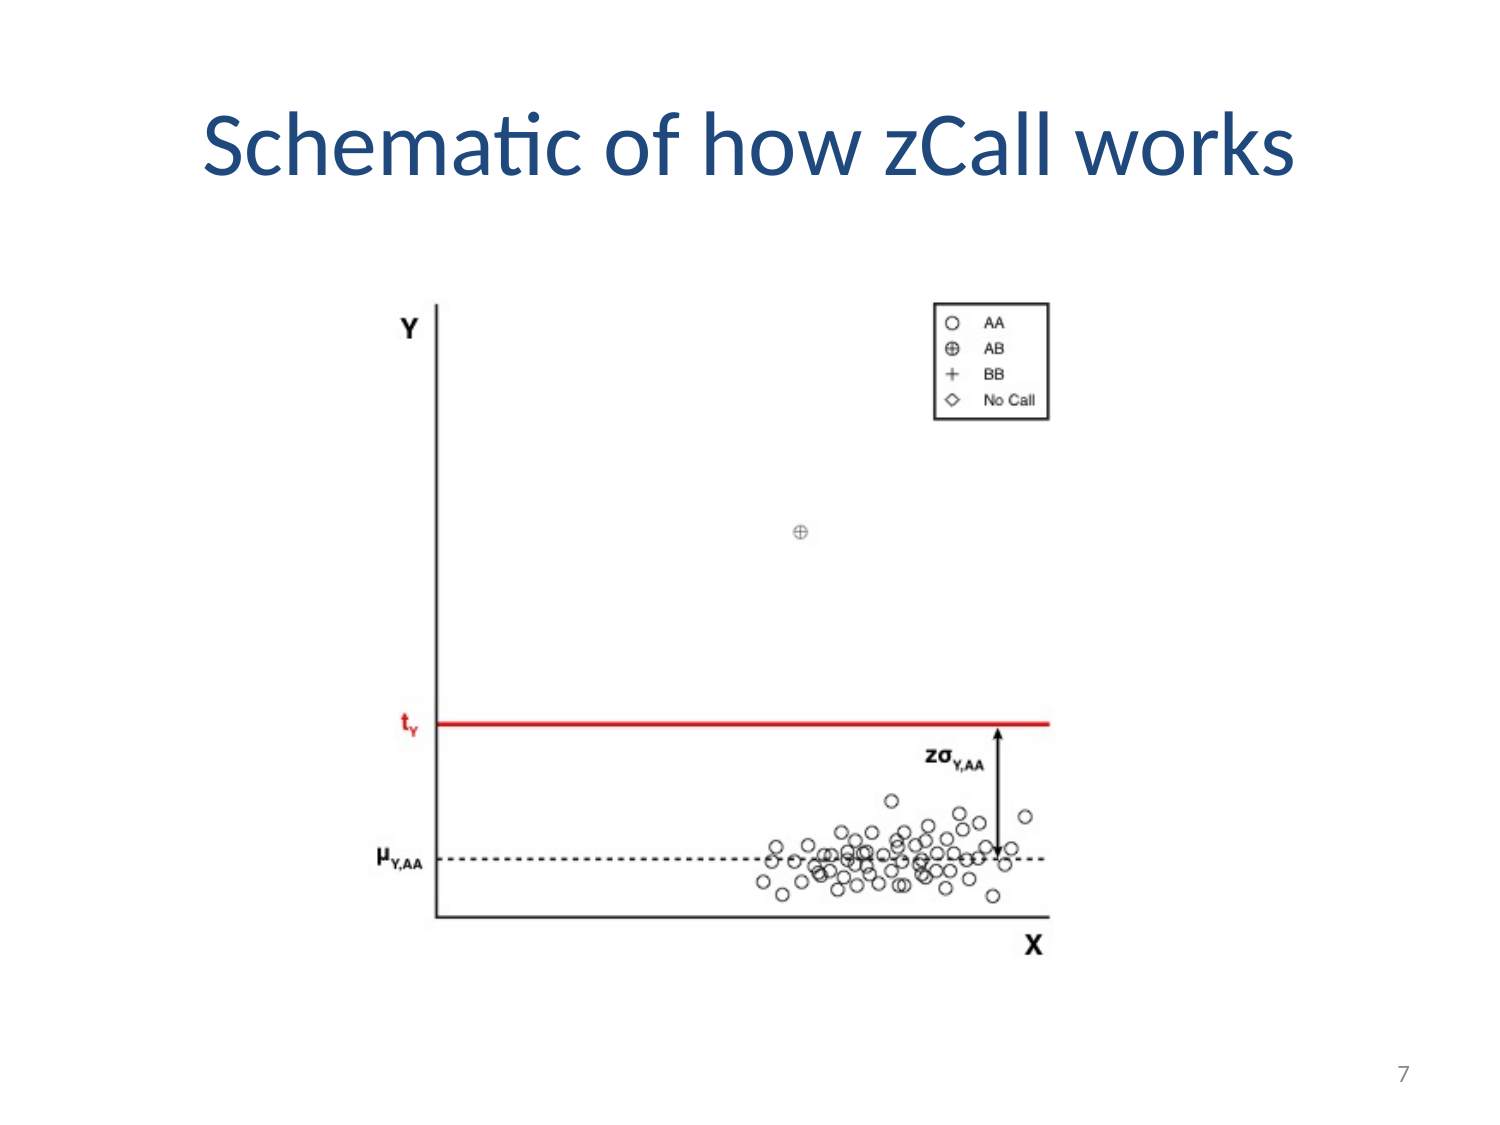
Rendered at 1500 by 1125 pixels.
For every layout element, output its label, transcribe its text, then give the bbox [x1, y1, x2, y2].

title Schematic of how zCall works [75, 45, 1425, 233]
slide_number 7 [1280, 1042, 1425, 1103]
picture [147, 66, 1276, 1125]
